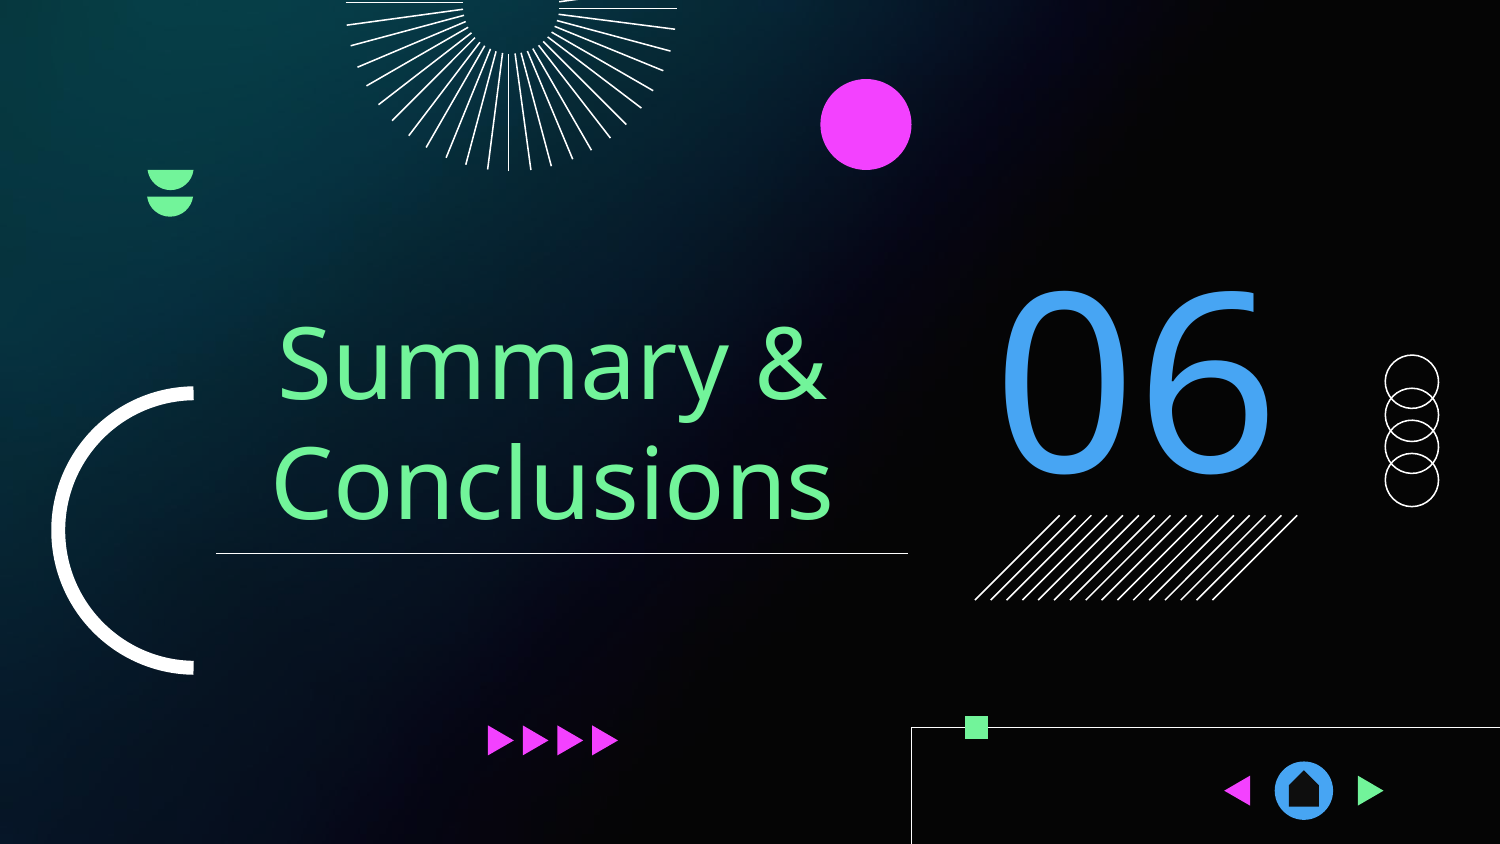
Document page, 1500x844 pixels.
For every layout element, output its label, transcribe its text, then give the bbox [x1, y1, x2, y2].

picture [0, 0, 1500, 844]
picture [912, 728, 1500, 844]
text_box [974, 515, 1298, 601]
text_box [1224, 775, 1251, 806]
title 06 [924, 222, 1348, 485]
picture [418, 37, 435, 49]
picture [386, 70, 397, 77]
title Summary & Conclusions [183, 299, 923, 511]
picture [418, 63, 429, 72]
picture [431, 51, 445, 62]
text_box [1357, 775, 1384, 806]
picture [405, 76, 413, 82]
text_box [1274, 761, 1334, 820]
picture [444, 25, 467, 36]
